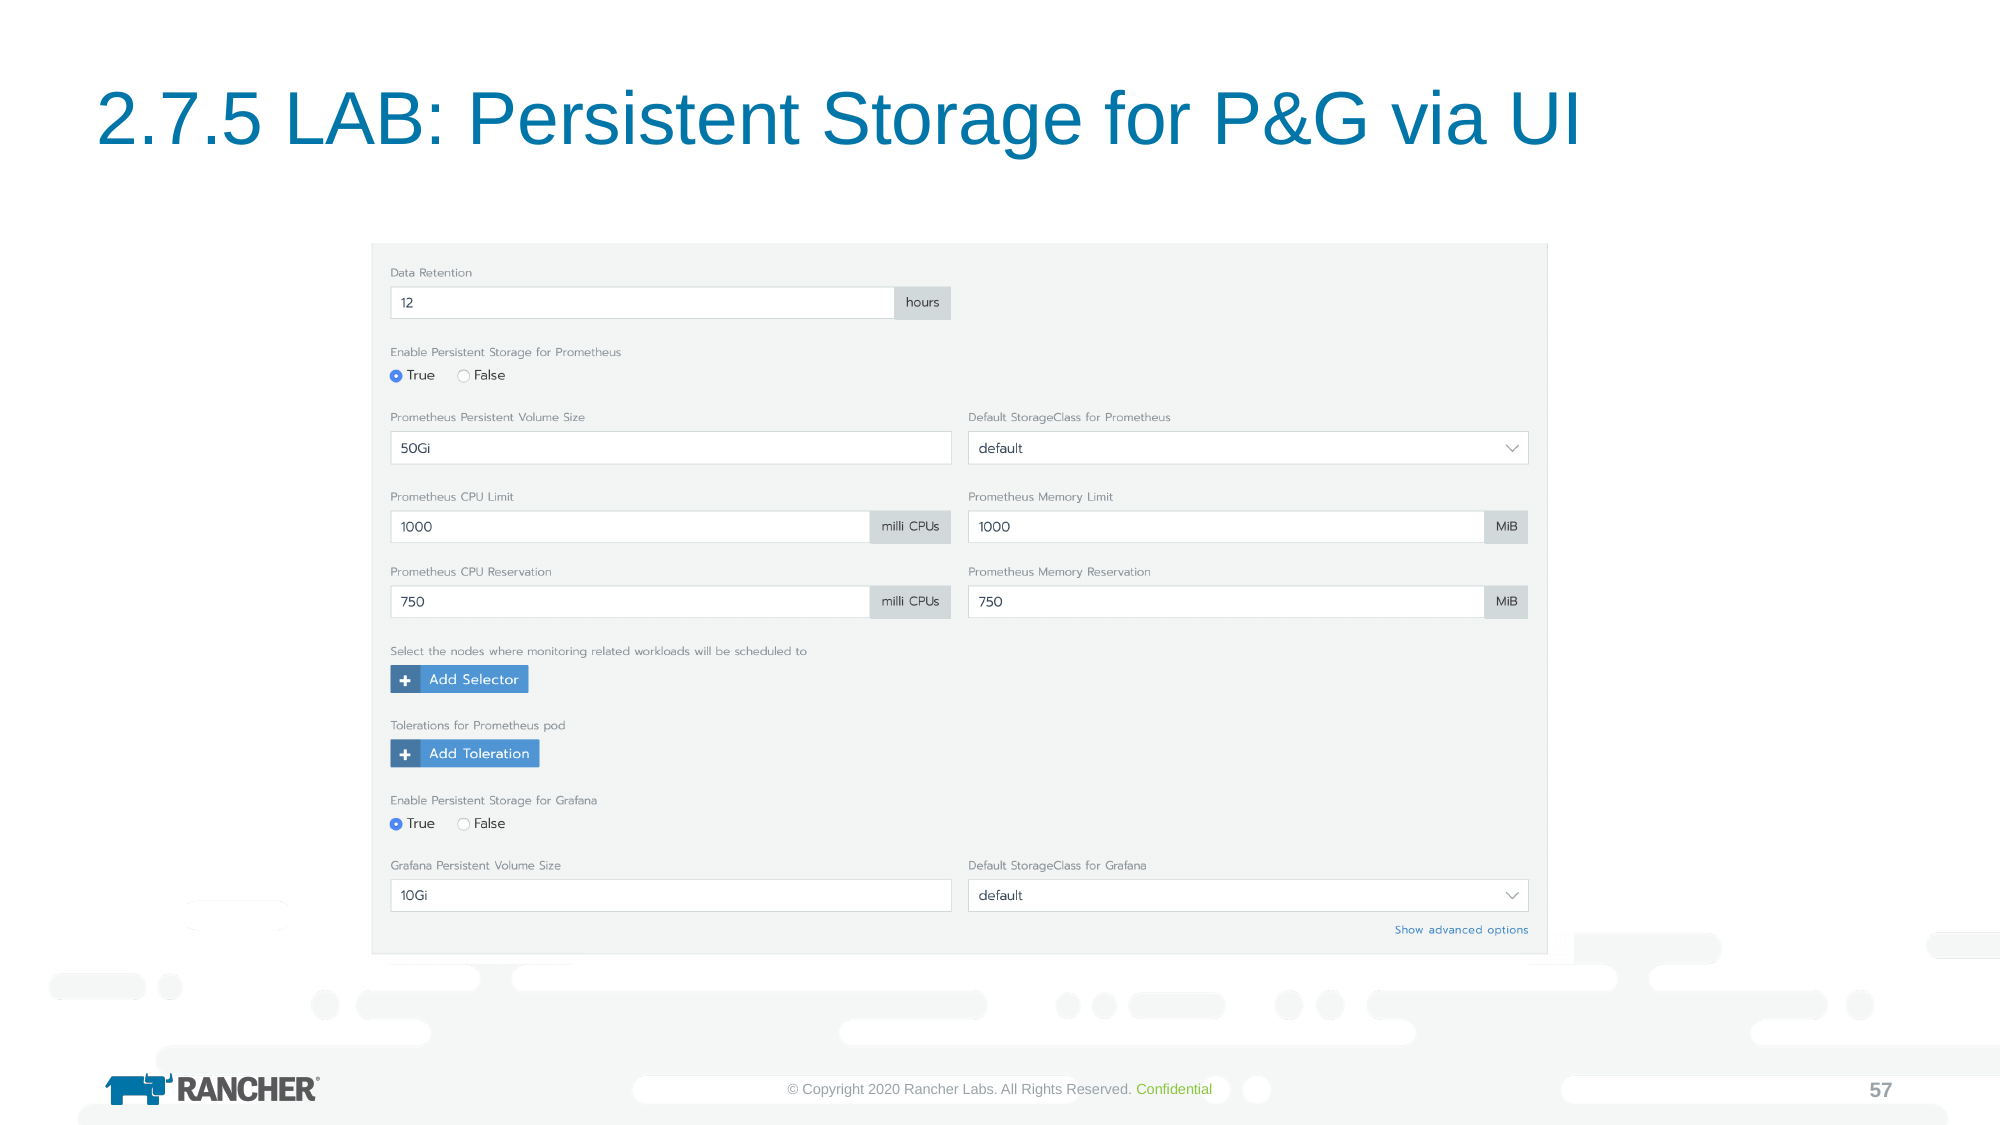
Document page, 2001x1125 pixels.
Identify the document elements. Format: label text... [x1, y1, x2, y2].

picture [105, 1087, 110, 1105]
title 2.7.5 LAB: Persistent Storage for P&G via UI [81, 57, 1807, 184]
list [348, 243, 1574, 964]
picture [105, 1073, 320, 1105]
picture [123, 1096, 147, 1105]
